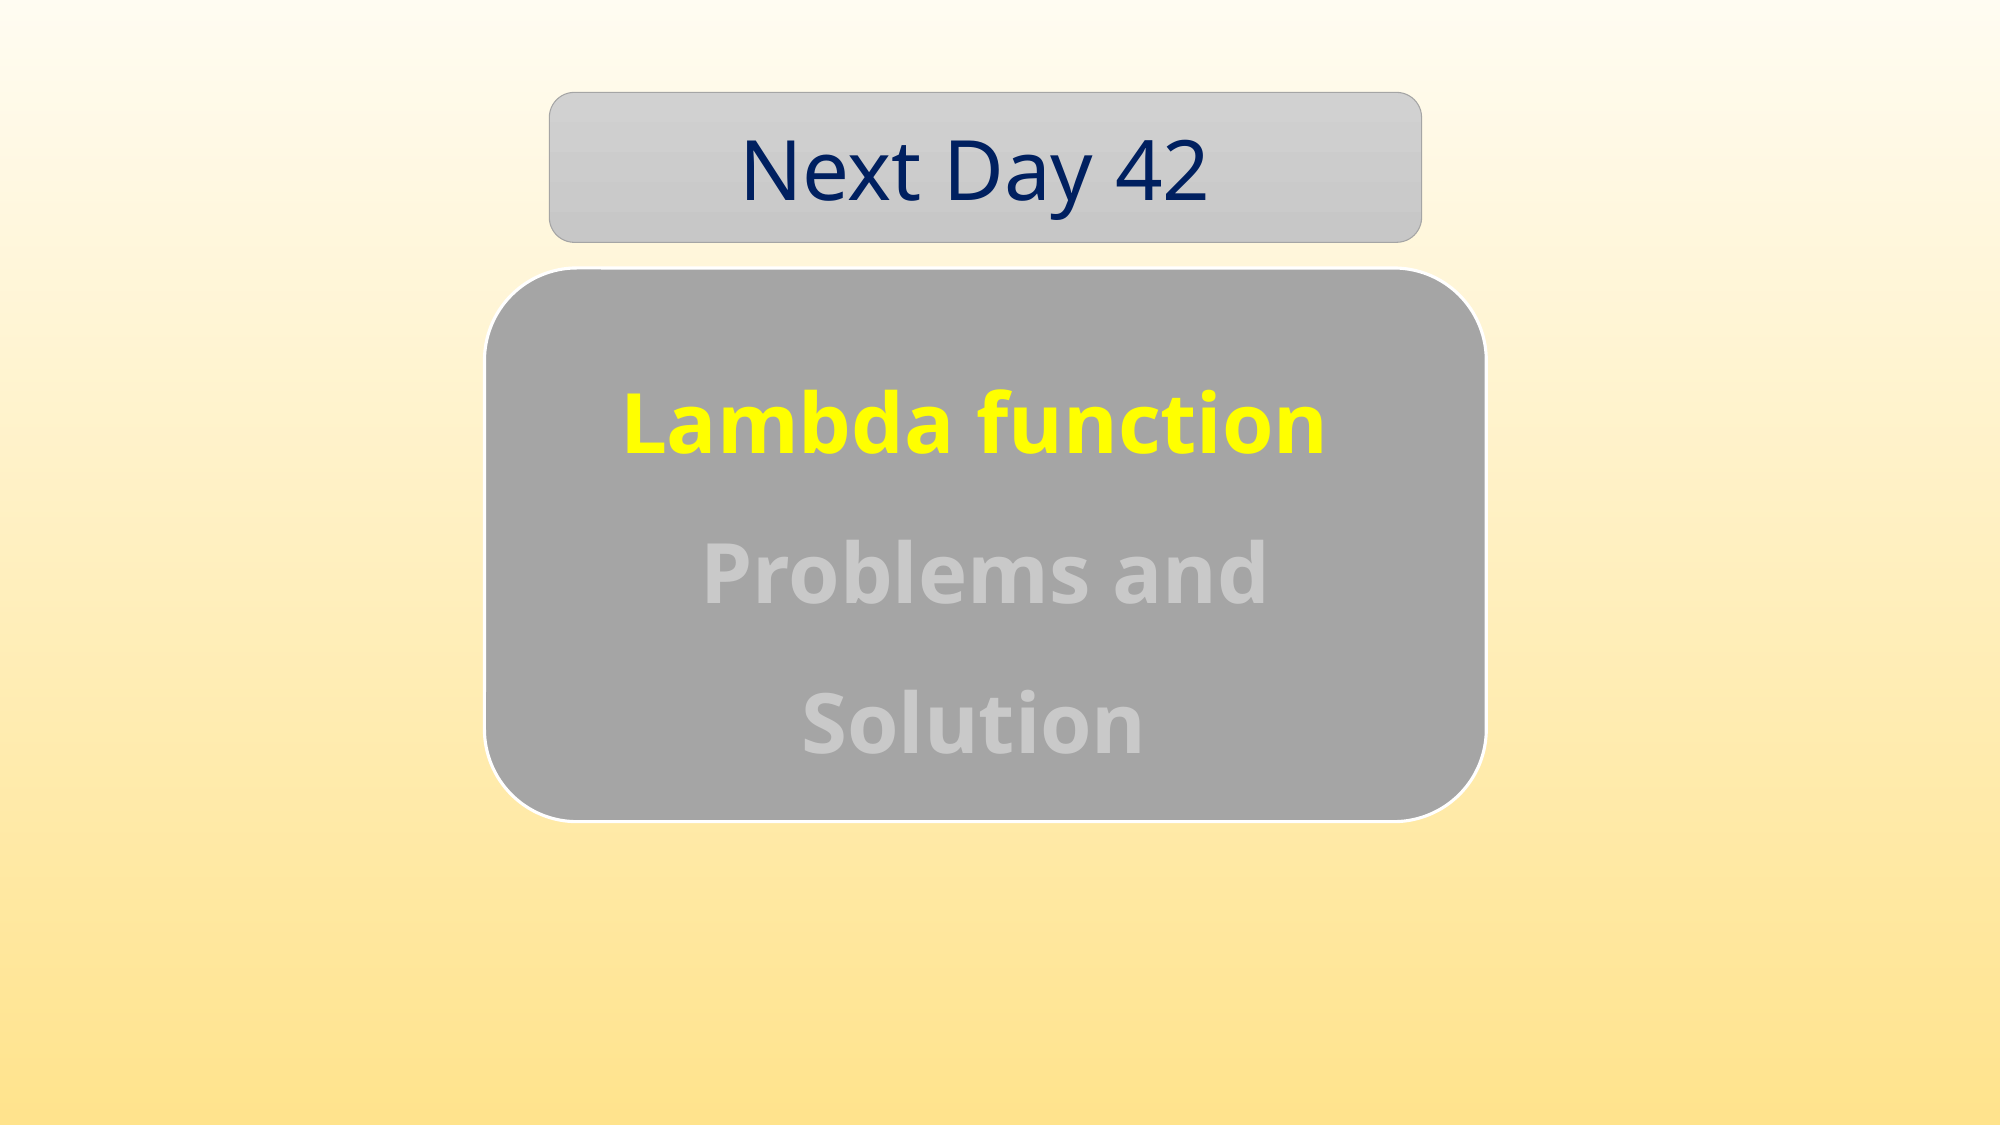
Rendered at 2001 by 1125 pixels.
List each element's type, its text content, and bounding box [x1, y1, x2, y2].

text_box Lambda function Problems and Solution [482, 266, 1488, 824]
text_box Next Day 42 [548, 91, 1423, 243]
